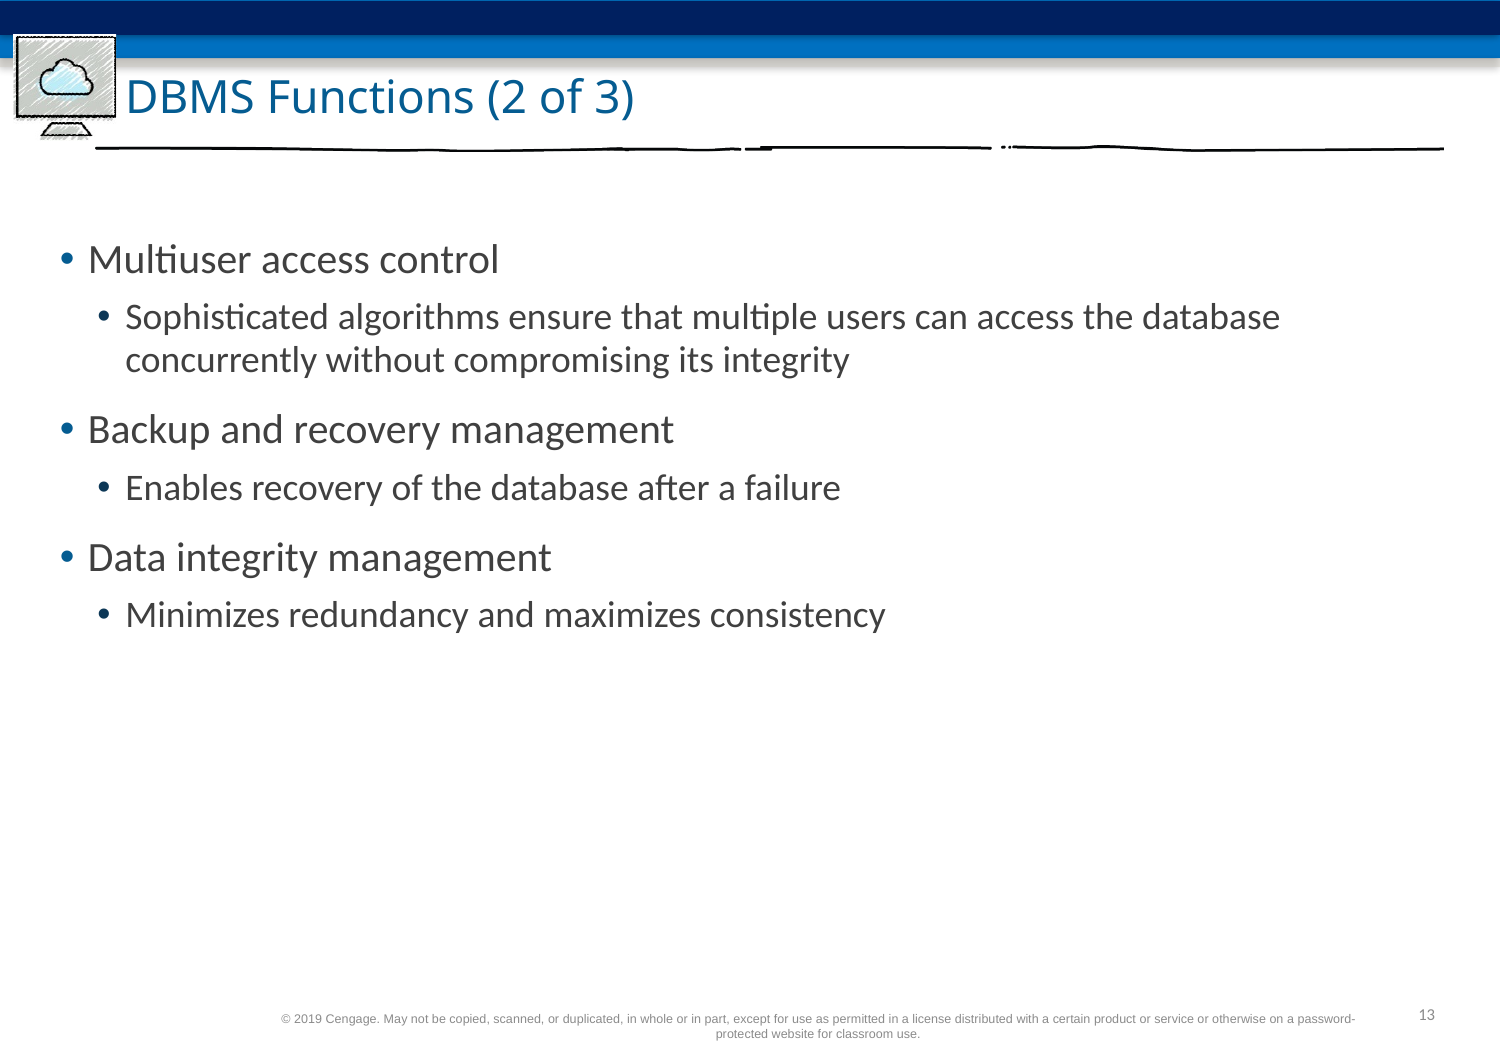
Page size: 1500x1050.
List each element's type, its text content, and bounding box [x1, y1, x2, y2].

footer © 2019 Cengage. May not be copied, scanned, or duplicated, in whole or in part, except for use as permitted in a license distributed with a certain product or service or otherwise on a password-protected website for classroom use. [262, 1007, 1375, 1045]
title DBMS Functions (2 of 3) [125, 61, 1442, 138]
picture [13, 34, 117, 141]
list Multiuser access control Sophisticated algorithms ensure that multiple users can access the database concurrently without compromising its integrity Backup and recovery management Enables recovery of the database after a failure Data integrity management Minimizes redundancy and maximizes consistency [59, 235, 1441, 468]
picture [95, 145, 1444, 152]
